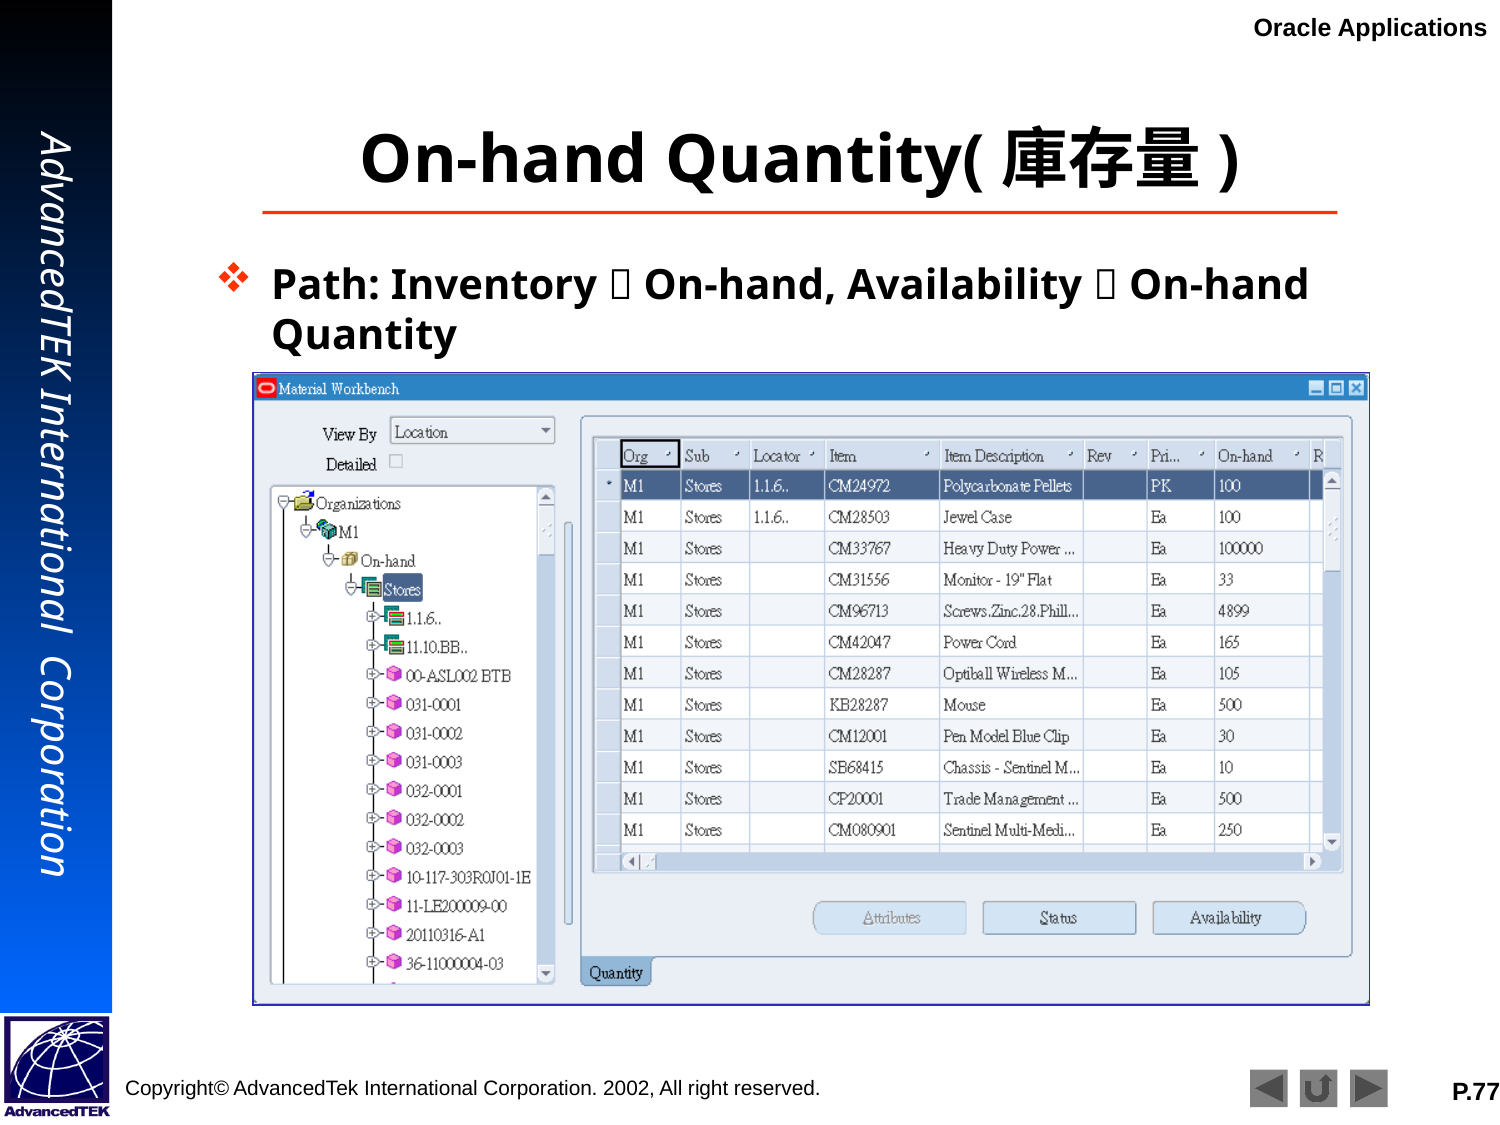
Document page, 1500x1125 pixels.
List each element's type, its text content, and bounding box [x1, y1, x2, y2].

list Path: Inventory  On-hand, Availability  On-hand Quantity [199, 249, 1426, 1038]
title On-hand Quantity(庫存量) [199, 99, 1401, 213]
picture [253, 373, 1370, 1005]
picture [0, 1012, 113, 1125]
